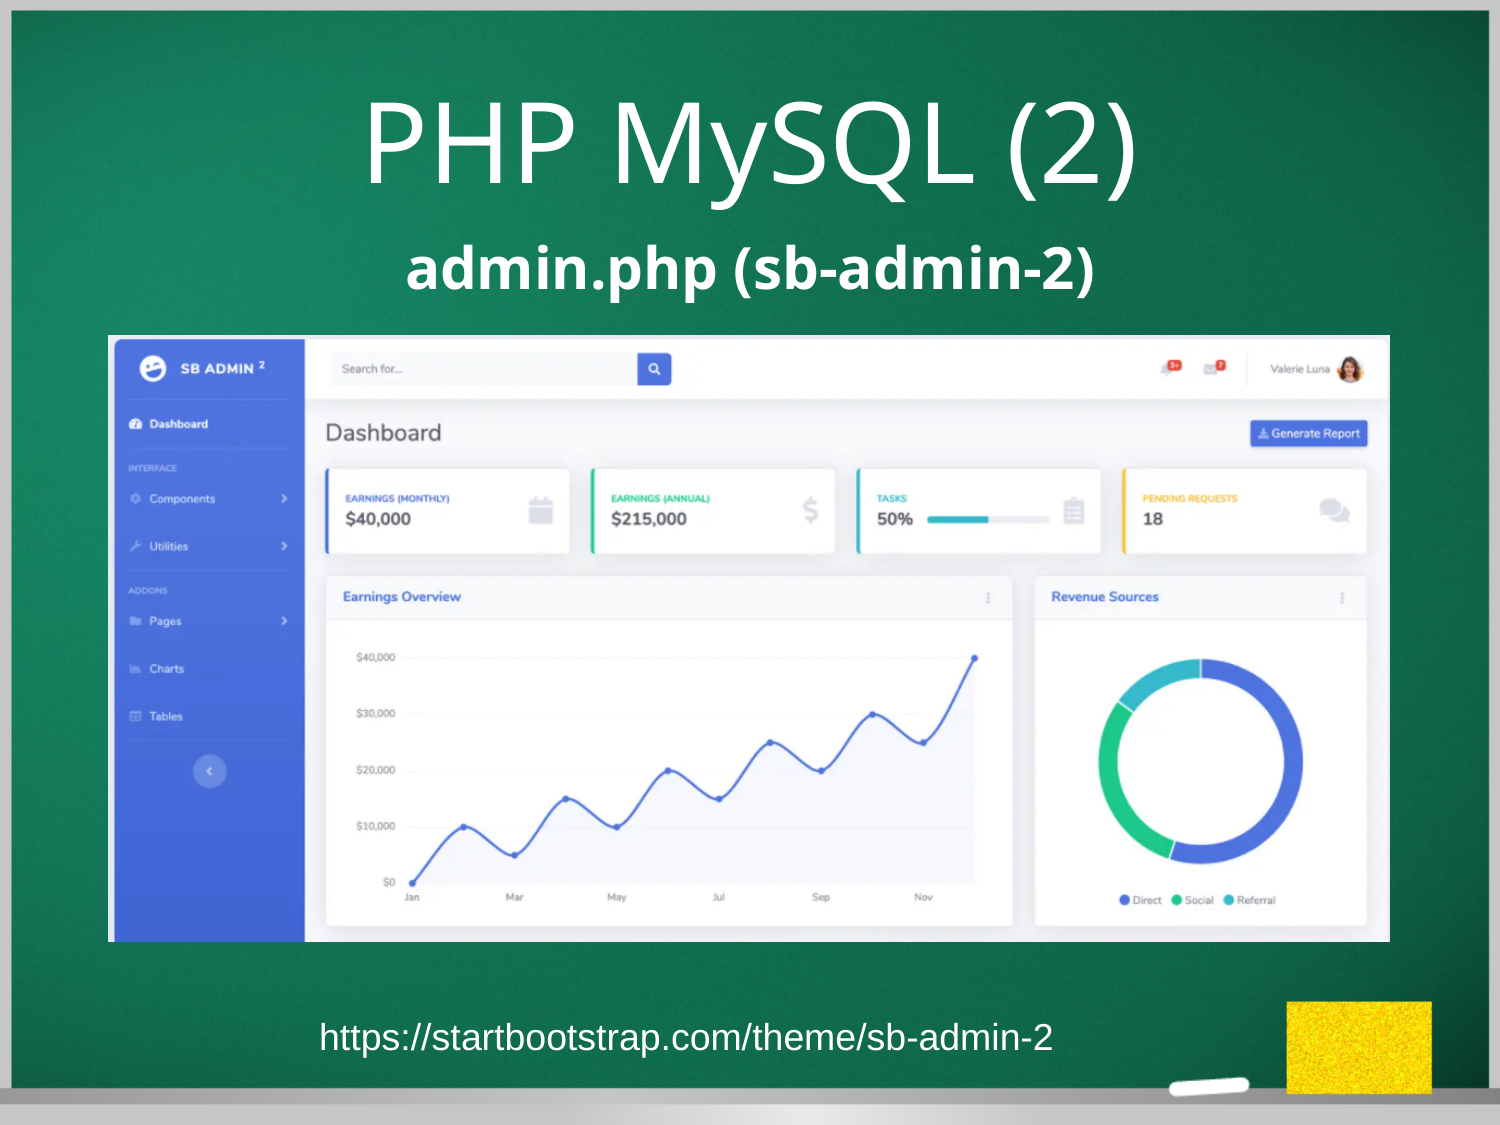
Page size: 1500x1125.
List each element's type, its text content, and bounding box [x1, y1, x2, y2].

text_box admin.php (sb-admin-2) [75, 223, 1425, 973]
text_box PHP MySQL (2) [74, 45, 1423, 233]
picture [0, 0, 1500, 1125]
text_box [1064, 949, 1095, 954]
text_box https://startbootstrap.com/theme/sb-admin-2 [304, 1005, 1095, 1065]
